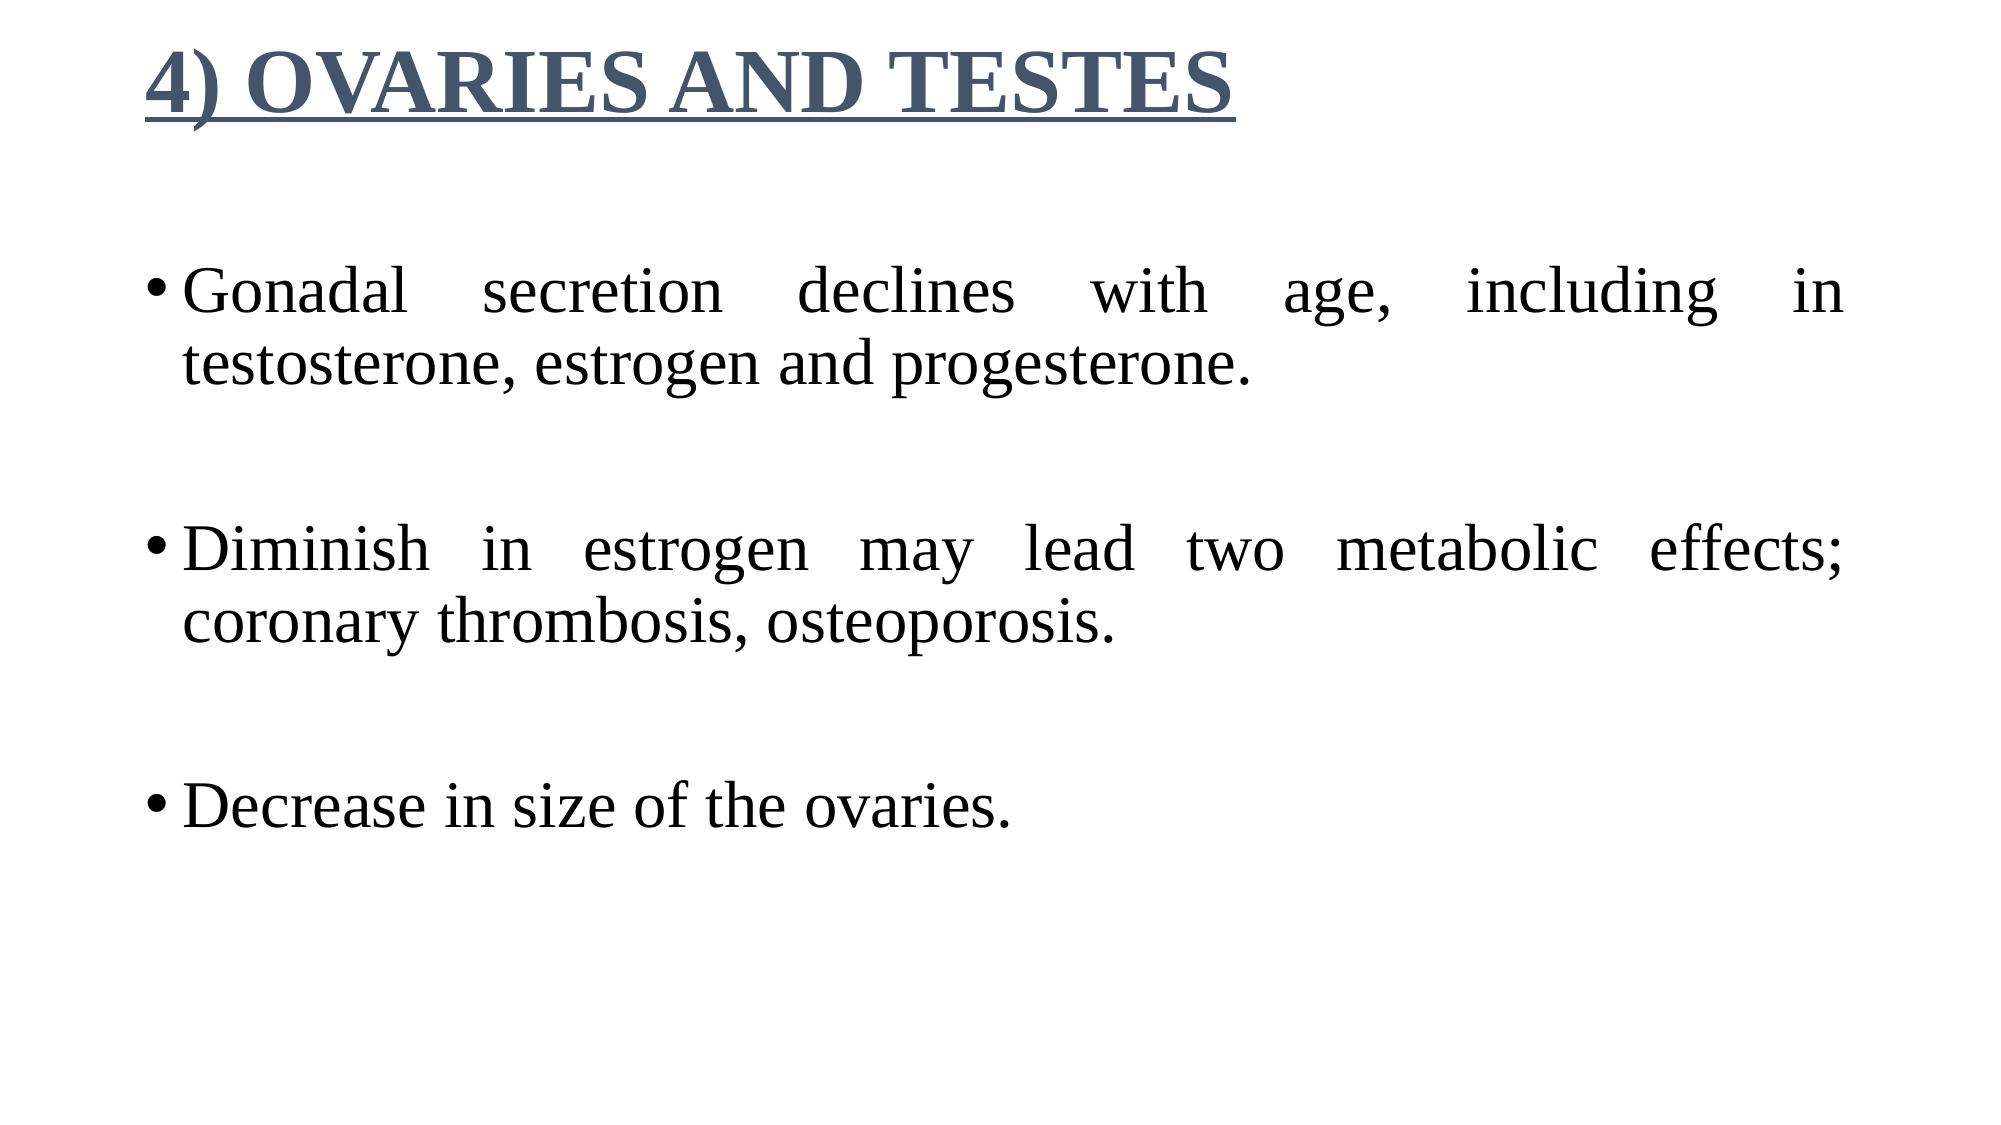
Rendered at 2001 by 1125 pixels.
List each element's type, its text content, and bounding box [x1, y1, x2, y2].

list 4) OVARIES AND TESTES Gonadal secretion declines with age, including in testosterone, estrogen and progesterone. Diminish in estrogen may lead two metabolic effects; coronary thrombosis, osteoporosis. Decrease in size of the ovaries. [130, 25, 1863, 1103]
